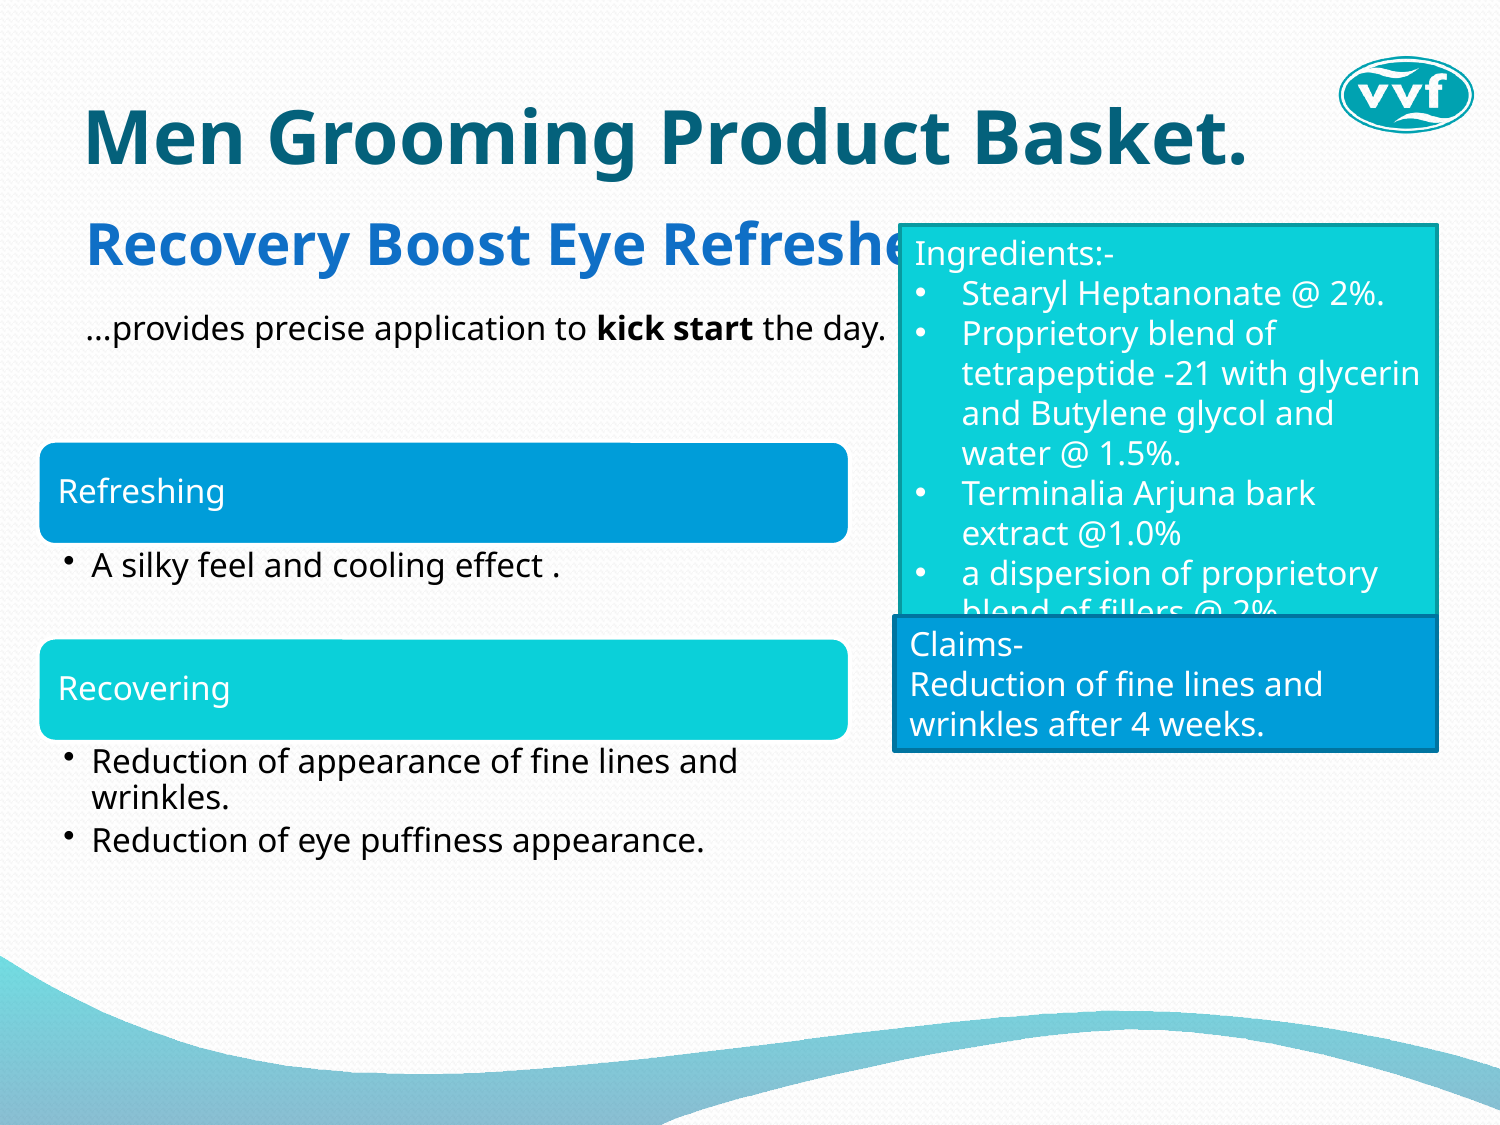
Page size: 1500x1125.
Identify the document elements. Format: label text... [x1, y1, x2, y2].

picture [1413, 56, 1475, 138]
title Men Grooming Product Basket. [75, 37, 1413, 188]
text_box Ingredients:- Stearyl Heptanonate @ 2%. Proprietory blend of tetrapeptide -21 with glycerin and Butylene glycol and water @ 1.5%. Terminalia Arjuna bark extract @1.0% a dispersion of proprietory blend of fillers @ 2%. [898, 223, 1439, 614]
list Recovery Boost Eye Refresher …provides precise application to kick start the day. [75, 200, 1413, 438]
text_box Claims- Reduction of fine lines and wrinkles after 4 weeks. [892, 614, 1439, 753]
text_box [37, 437, 851, 838]
